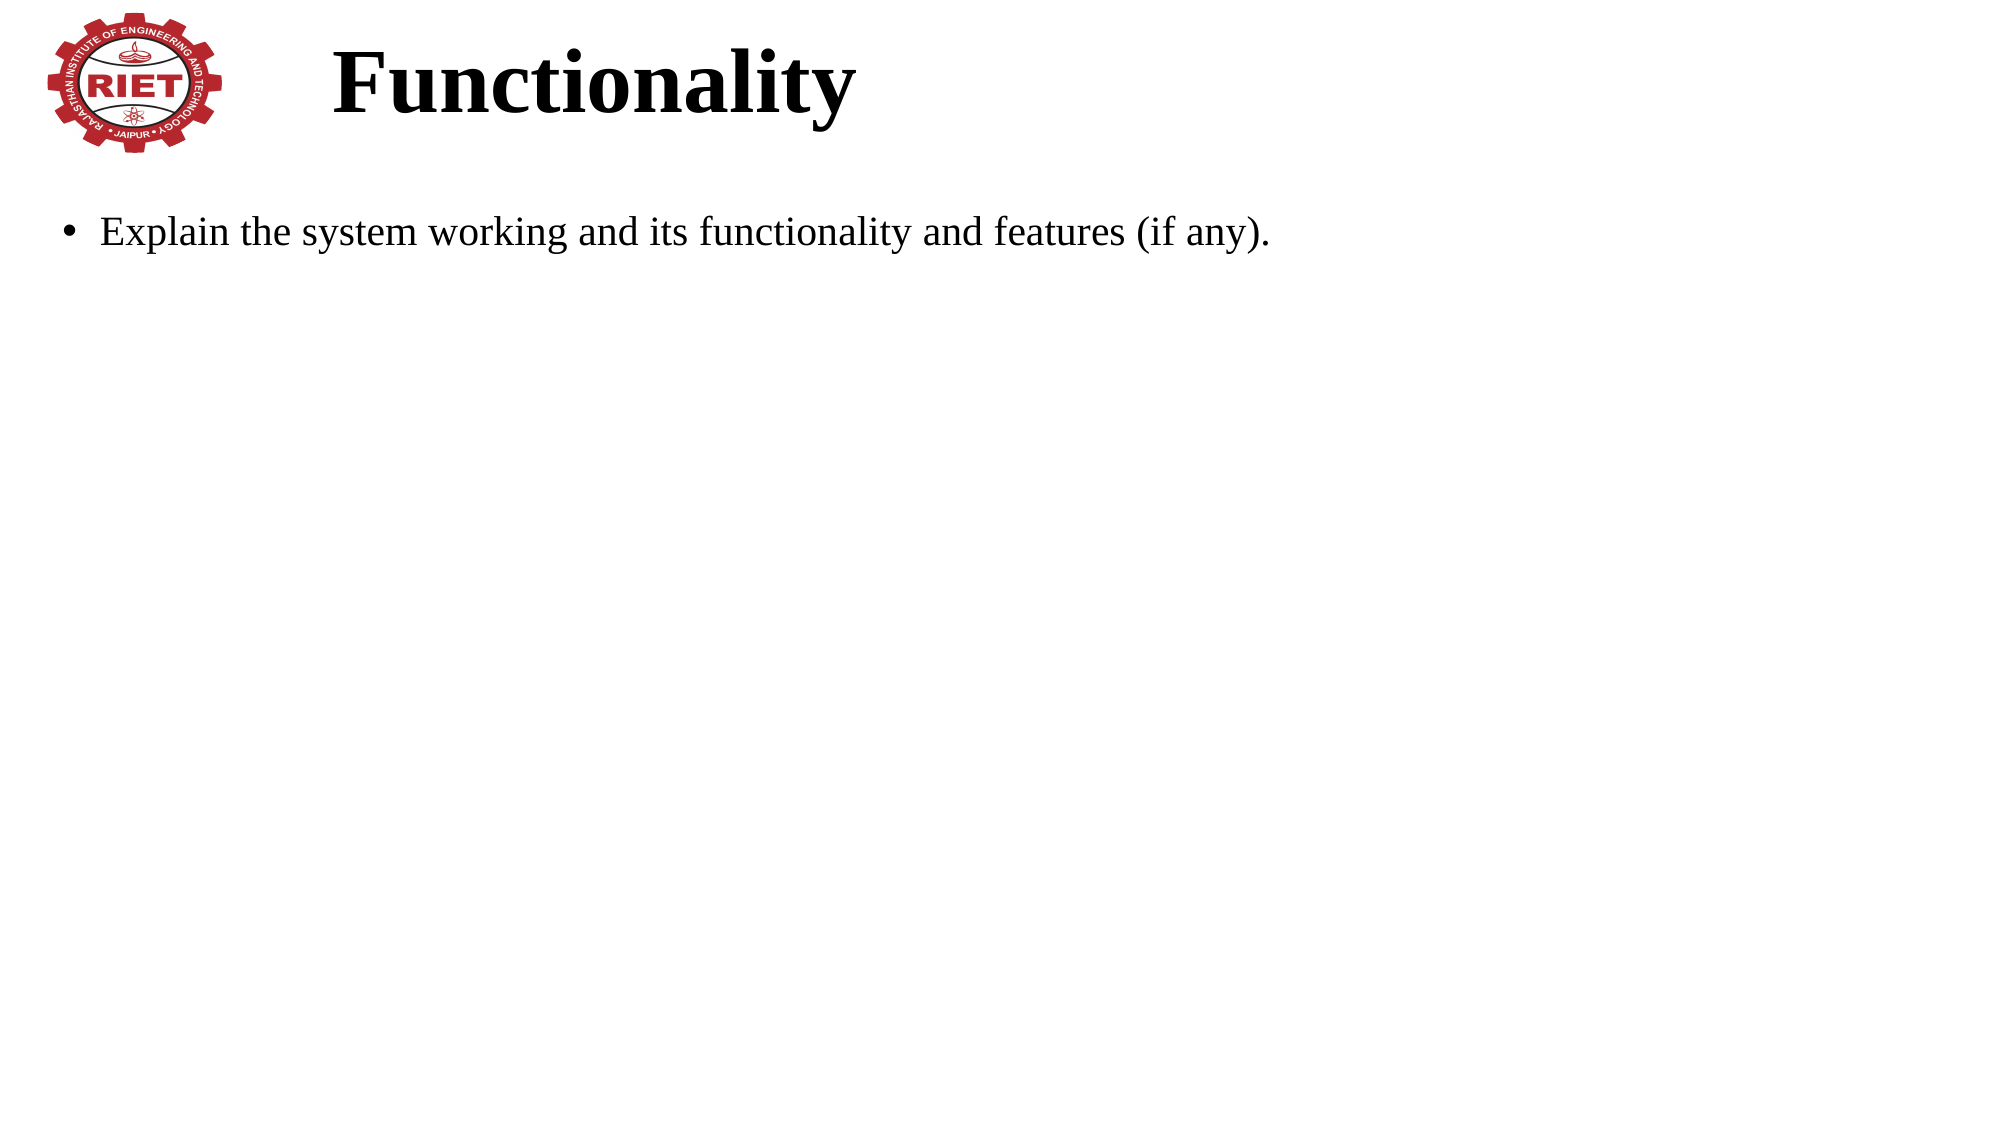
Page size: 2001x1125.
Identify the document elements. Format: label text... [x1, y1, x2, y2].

text_box Functionality [167, 12, 1336, 153]
text_box Explain the system working and its functionality and features (if any). [47, 202, 1336, 938]
text_box [47, 12, 222, 153]
